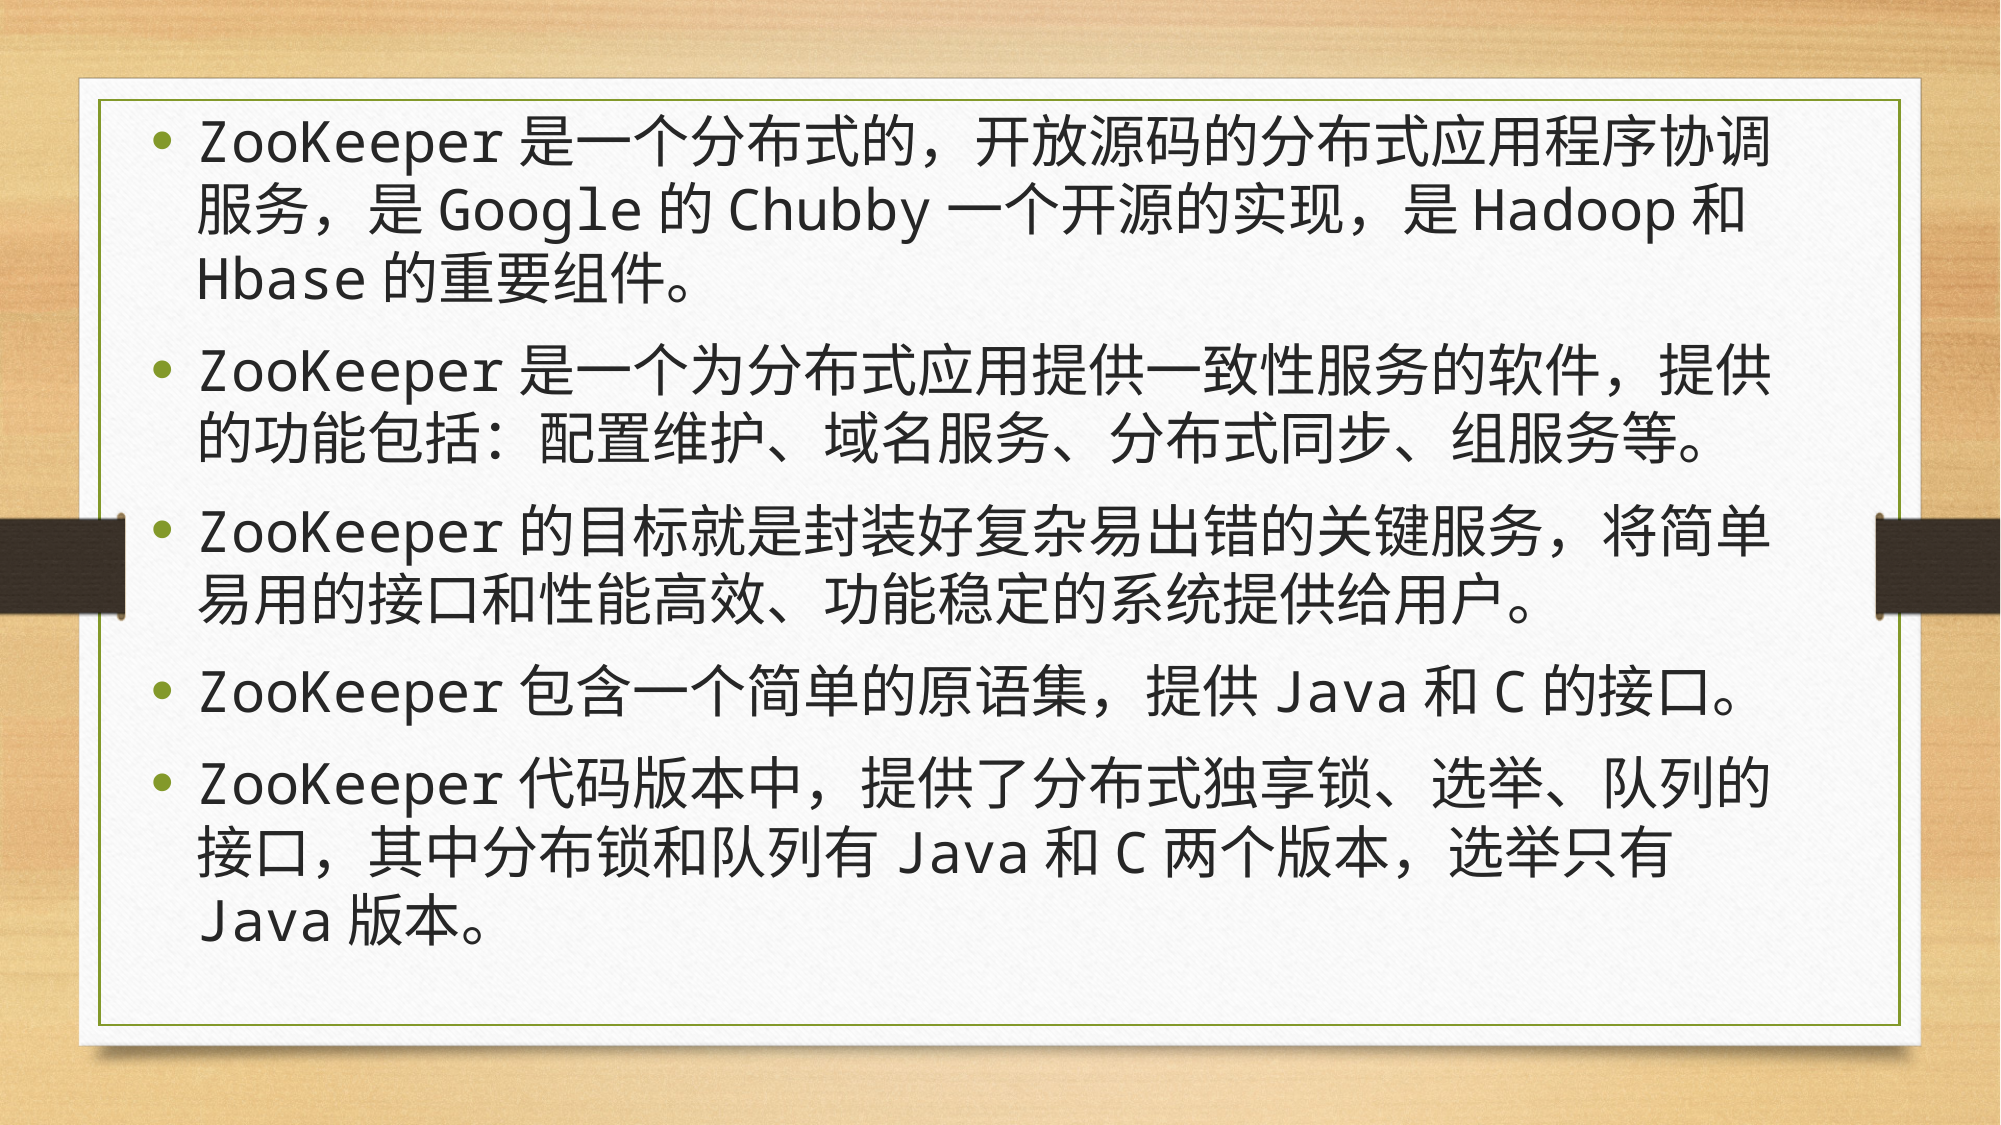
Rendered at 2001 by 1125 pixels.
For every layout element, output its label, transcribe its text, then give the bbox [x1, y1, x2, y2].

picture [0, 0, 2001, 1125]
list ZooKeeper是一个分布式的，开放源码的分布式应用程序协调服务，是Google的Chubby一个开源的实现，是Hadoop和Hbase的重要组件。 ZooKeeper是一个为分布式应用提供一致性服务的软件，提供的功能包括：配置维护、域名服务、分布式同步、组服务等。 ZooKeeper的目标就是封装好复杂易出错的关键服务，将简单易用的接口和性能高效、功能稳定的系统提供给用户。 ZooKeeper包含一个简单的原语集，提供Java和C的接口。 ZooKeeper代码版本中，提供了分布式独享锁、选举、队列的接口，其中分布锁和队列有Java和C两个版本，选举只有Java版本。 [135, 97, 1825, 964]
